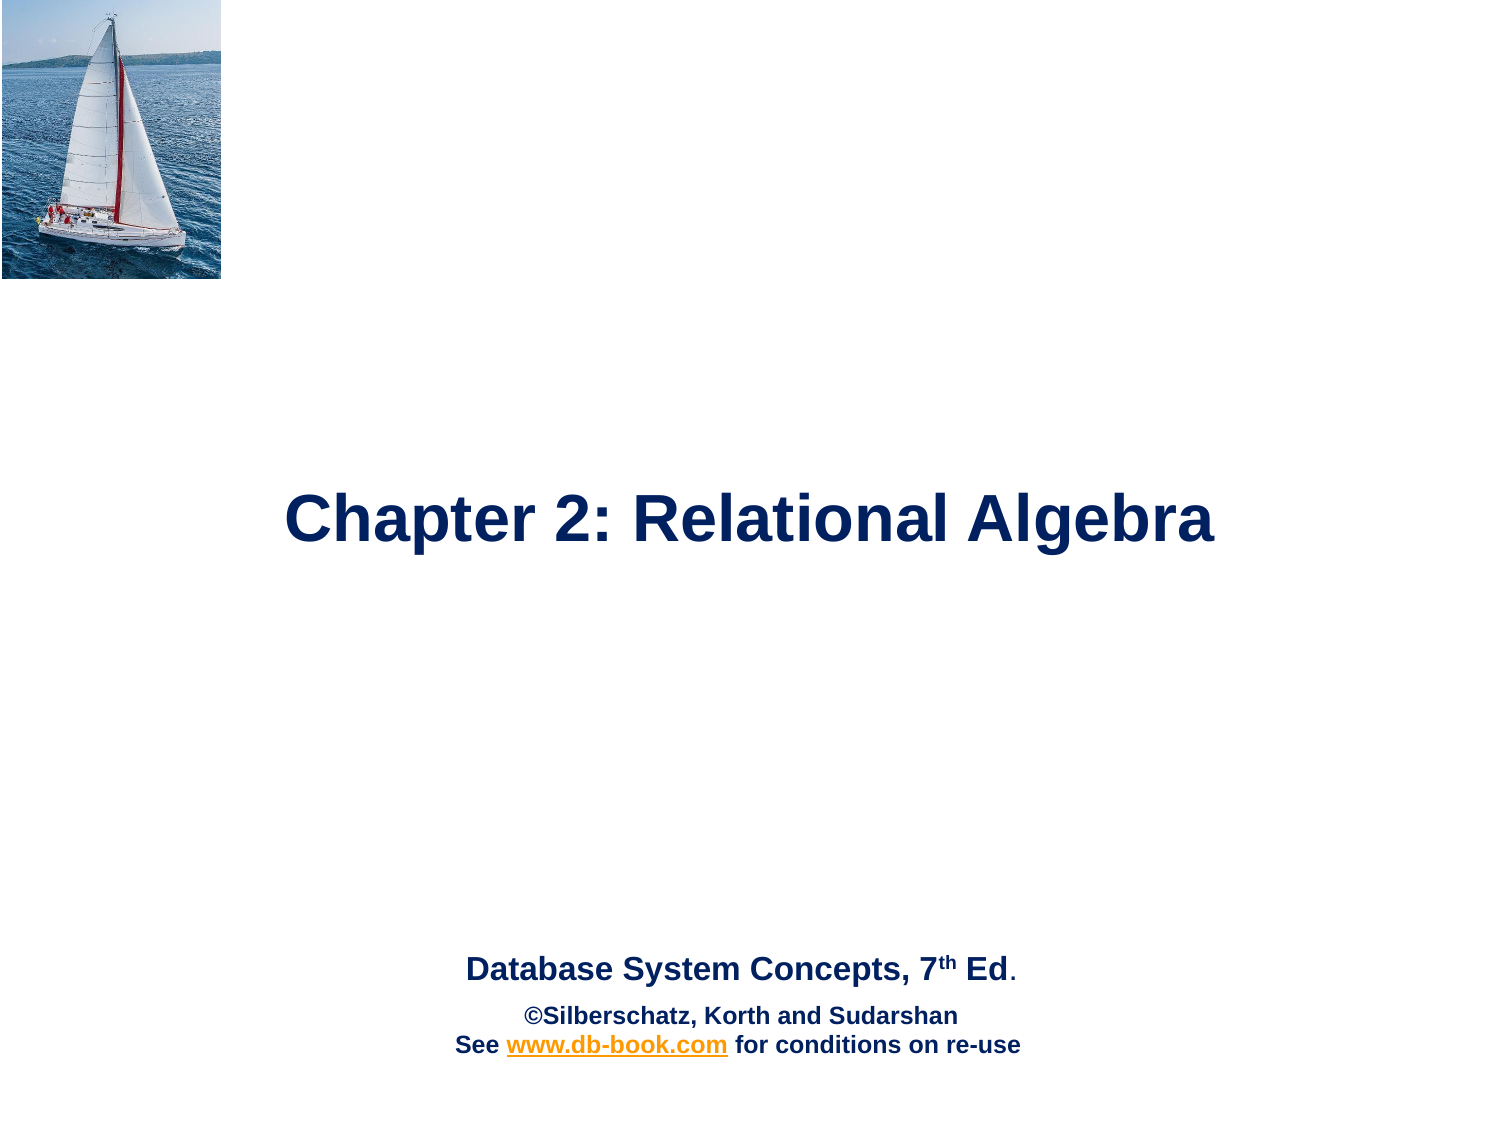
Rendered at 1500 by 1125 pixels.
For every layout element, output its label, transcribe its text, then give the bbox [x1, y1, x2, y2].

picture [2, 0, 221, 279]
title Chapter 2: Relational Algebra [112, 374, 1388, 563]
